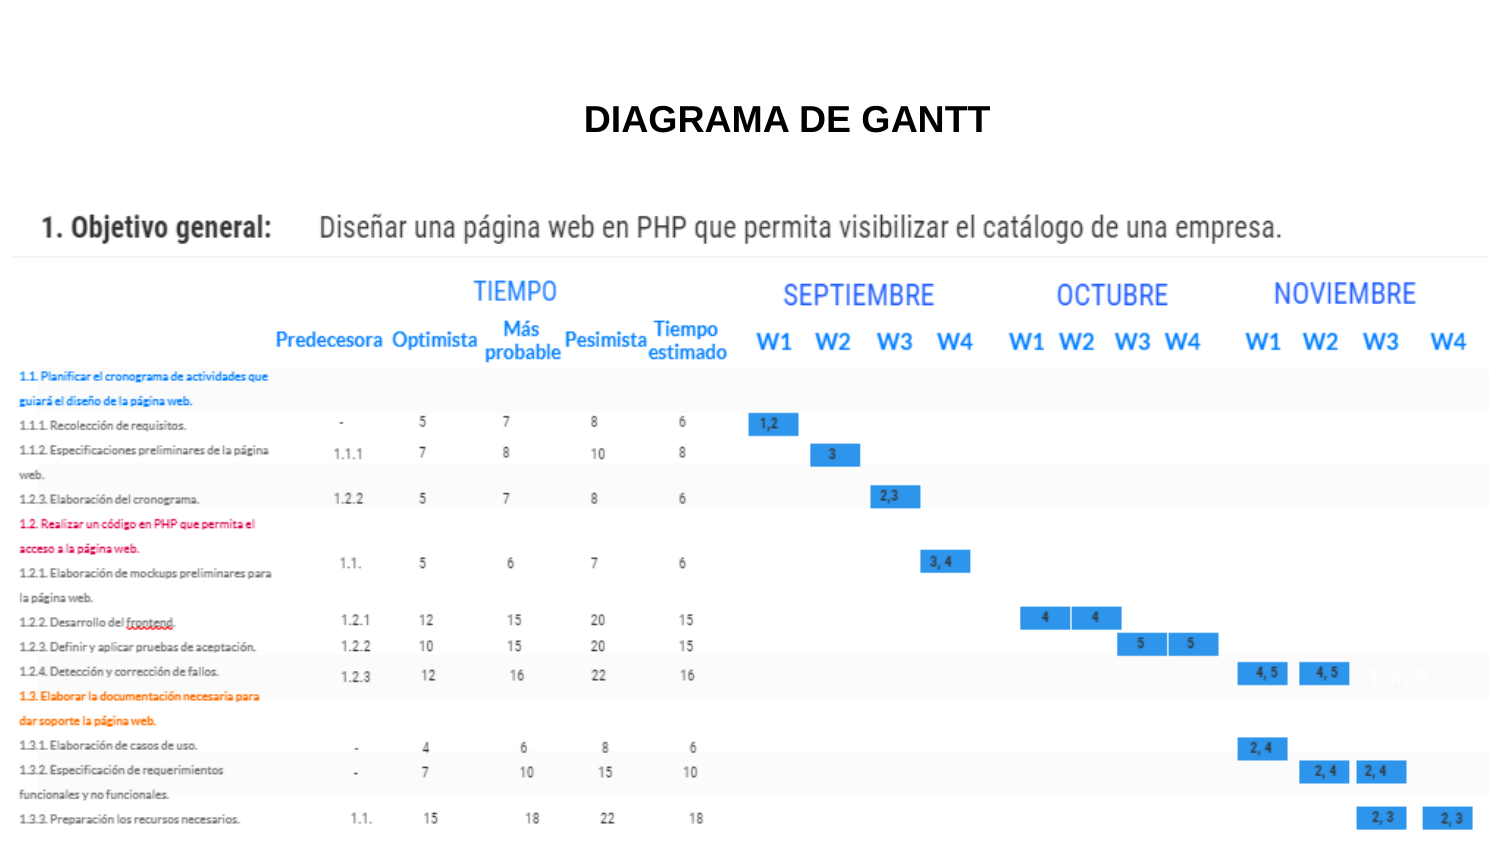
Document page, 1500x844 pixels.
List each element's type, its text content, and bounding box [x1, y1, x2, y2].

picture [13, 201, 1489, 833]
title DIAGRAMA DE GANTT [51, 72, 1449, 167]
